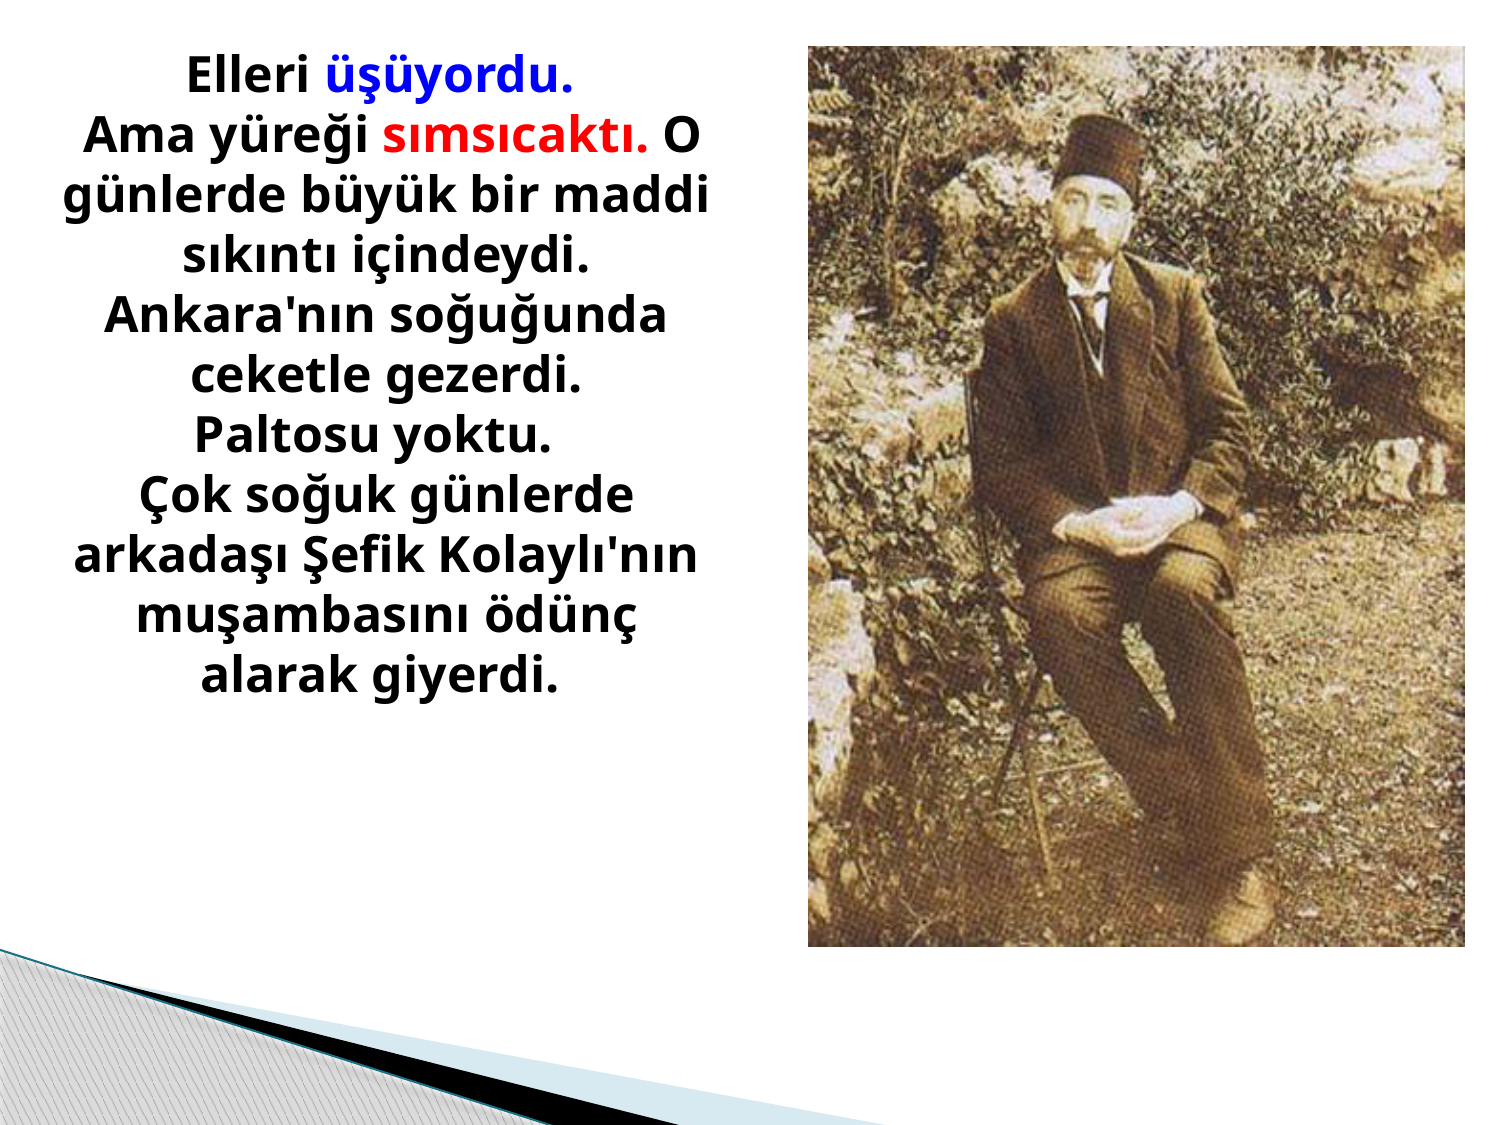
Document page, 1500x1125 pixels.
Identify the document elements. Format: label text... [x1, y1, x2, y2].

picture [808, 46, 1466, 948]
text_box Elleri üşüyordu. Ama yüreği sımsıcaktı. O günlerde büyük bir maddi sıkıntı içindeydi. Ankara'nın soğuğunda ceketle gezerdi. Paltosu yoktu. Çok soğuk günlerde arkadaşı Şefik Kolaylı'nın muşambasını ödünç alarak giyerdi. [35, 35, 739, 890]
